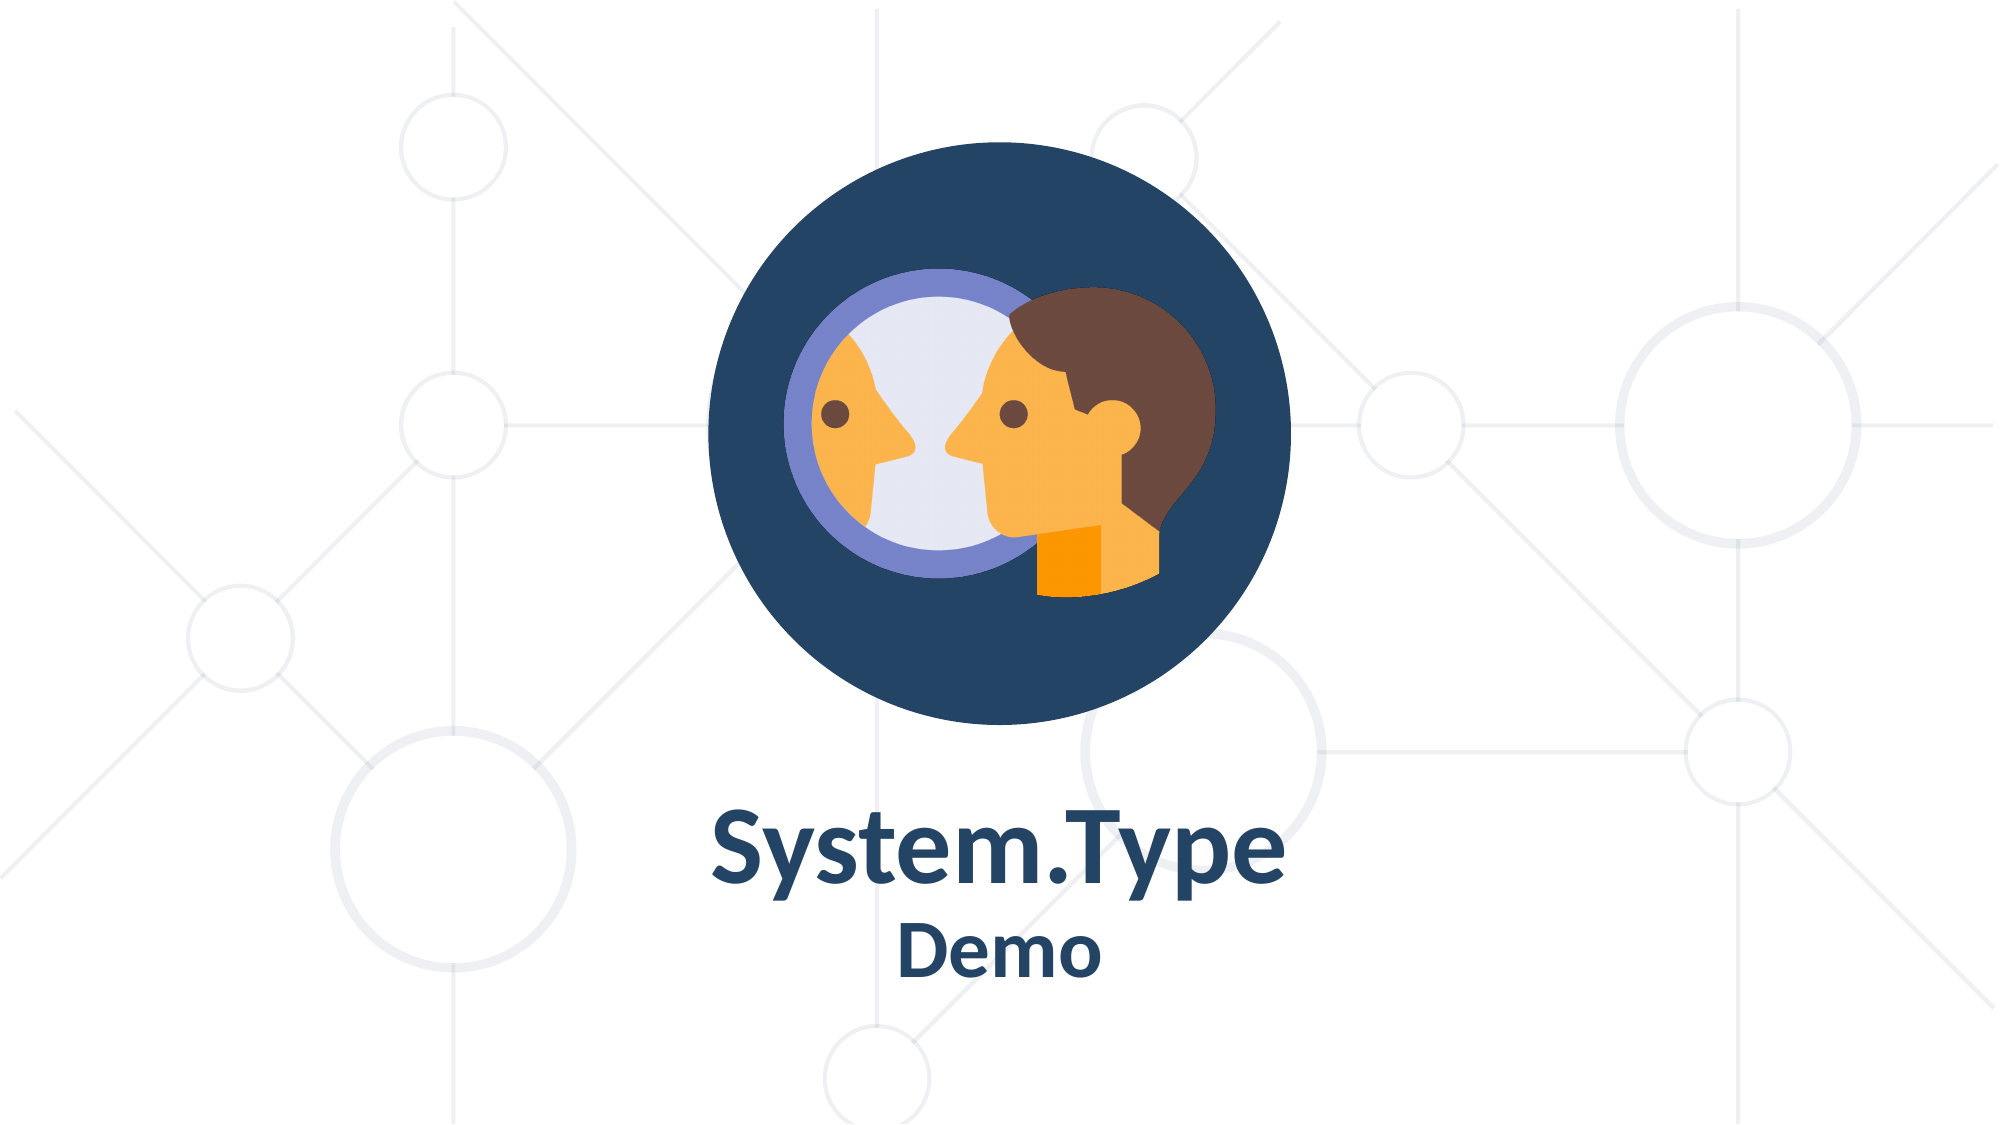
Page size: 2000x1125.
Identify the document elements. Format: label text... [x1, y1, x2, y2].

list Demo [100, 900, 1899, 983]
list System.Type [100, 771, 1899, 898]
picture [774, 212, 1225, 663]
